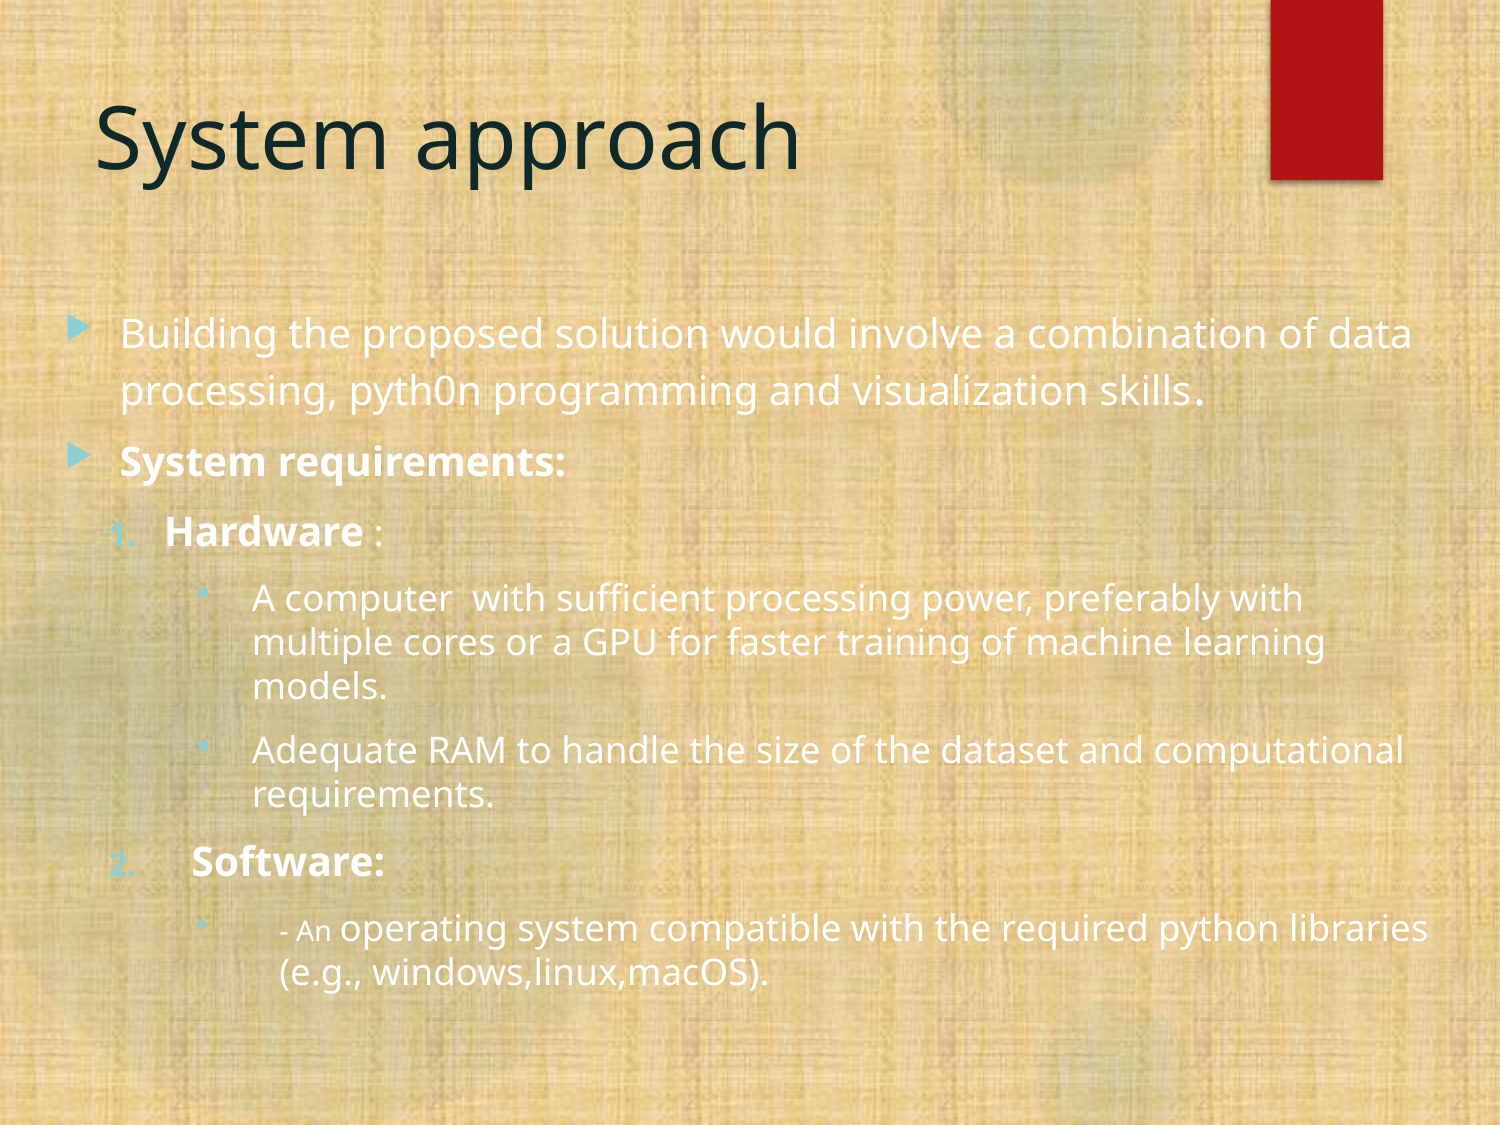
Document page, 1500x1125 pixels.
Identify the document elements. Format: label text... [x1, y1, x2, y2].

list Building the proposed solution would involve a combination of data processing, pyth0n programming and visualization skills. System requirements: Hardware : A computer with sufficient processing power, preferably with multiple cores or a GPU for faster training of machine learning models. Adequate RAM to handle the size of the dataset and computational requirements. Software: - An operating system compatible with the required python libraries (e.g., windows,linux,macOS). [49, 299, 1445, 1001]
title System approach [79, 74, 1237, 299]
picture [0, 0, 1500, 1125]
